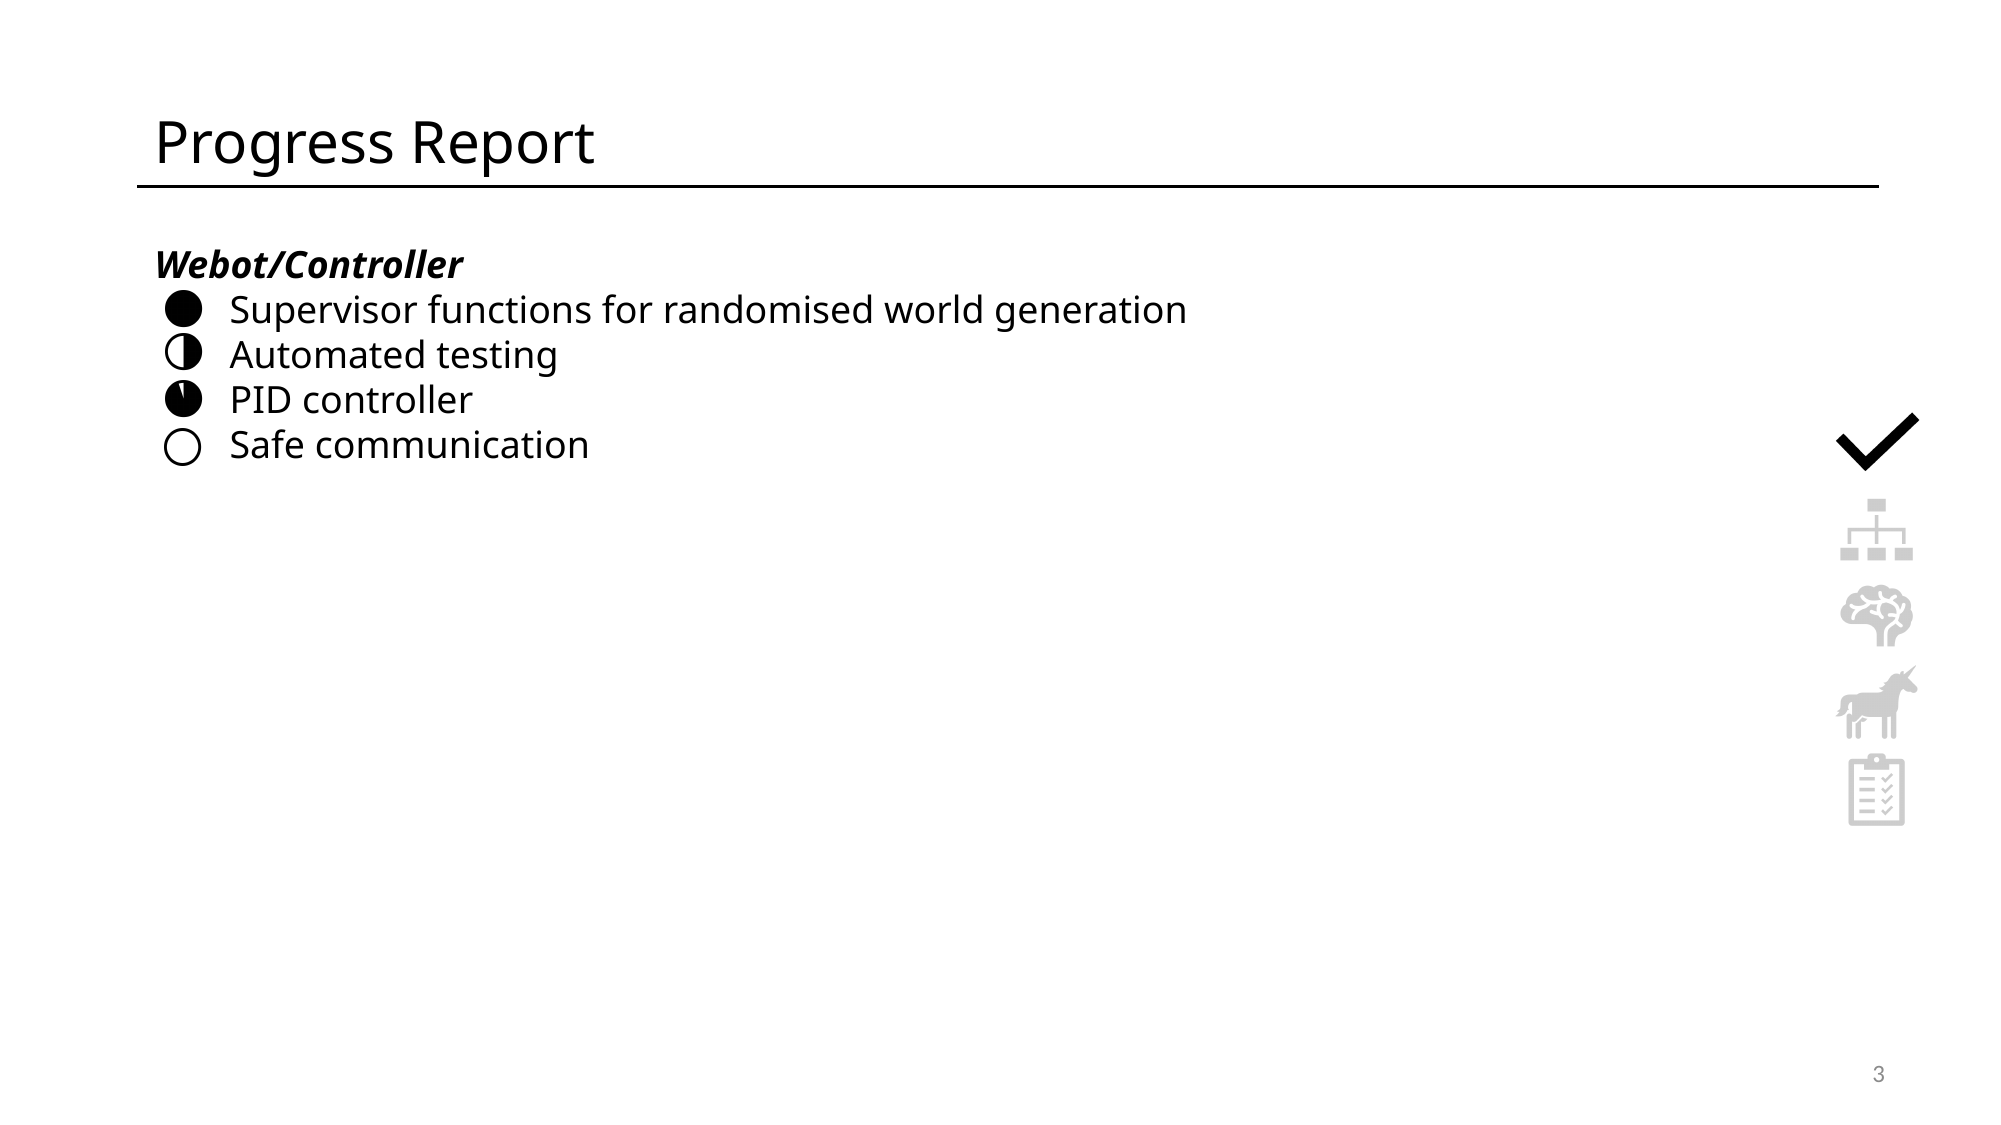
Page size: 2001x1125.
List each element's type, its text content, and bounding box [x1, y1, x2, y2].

picture [1834, 398, 1921, 485]
picture [160, 285, 207, 422]
text_box Progress Report [139, 95, 1878, 185]
text_box Webot/Controller Supervisor functions for randomised world generation Automated testing PID controller Safe communication [139, 233, 1794, 608]
picture [1833, 486, 1920, 833]
slide_number 3 [1835, 1042, 1922, 1103]
picture [159, 423, 207, 471]
